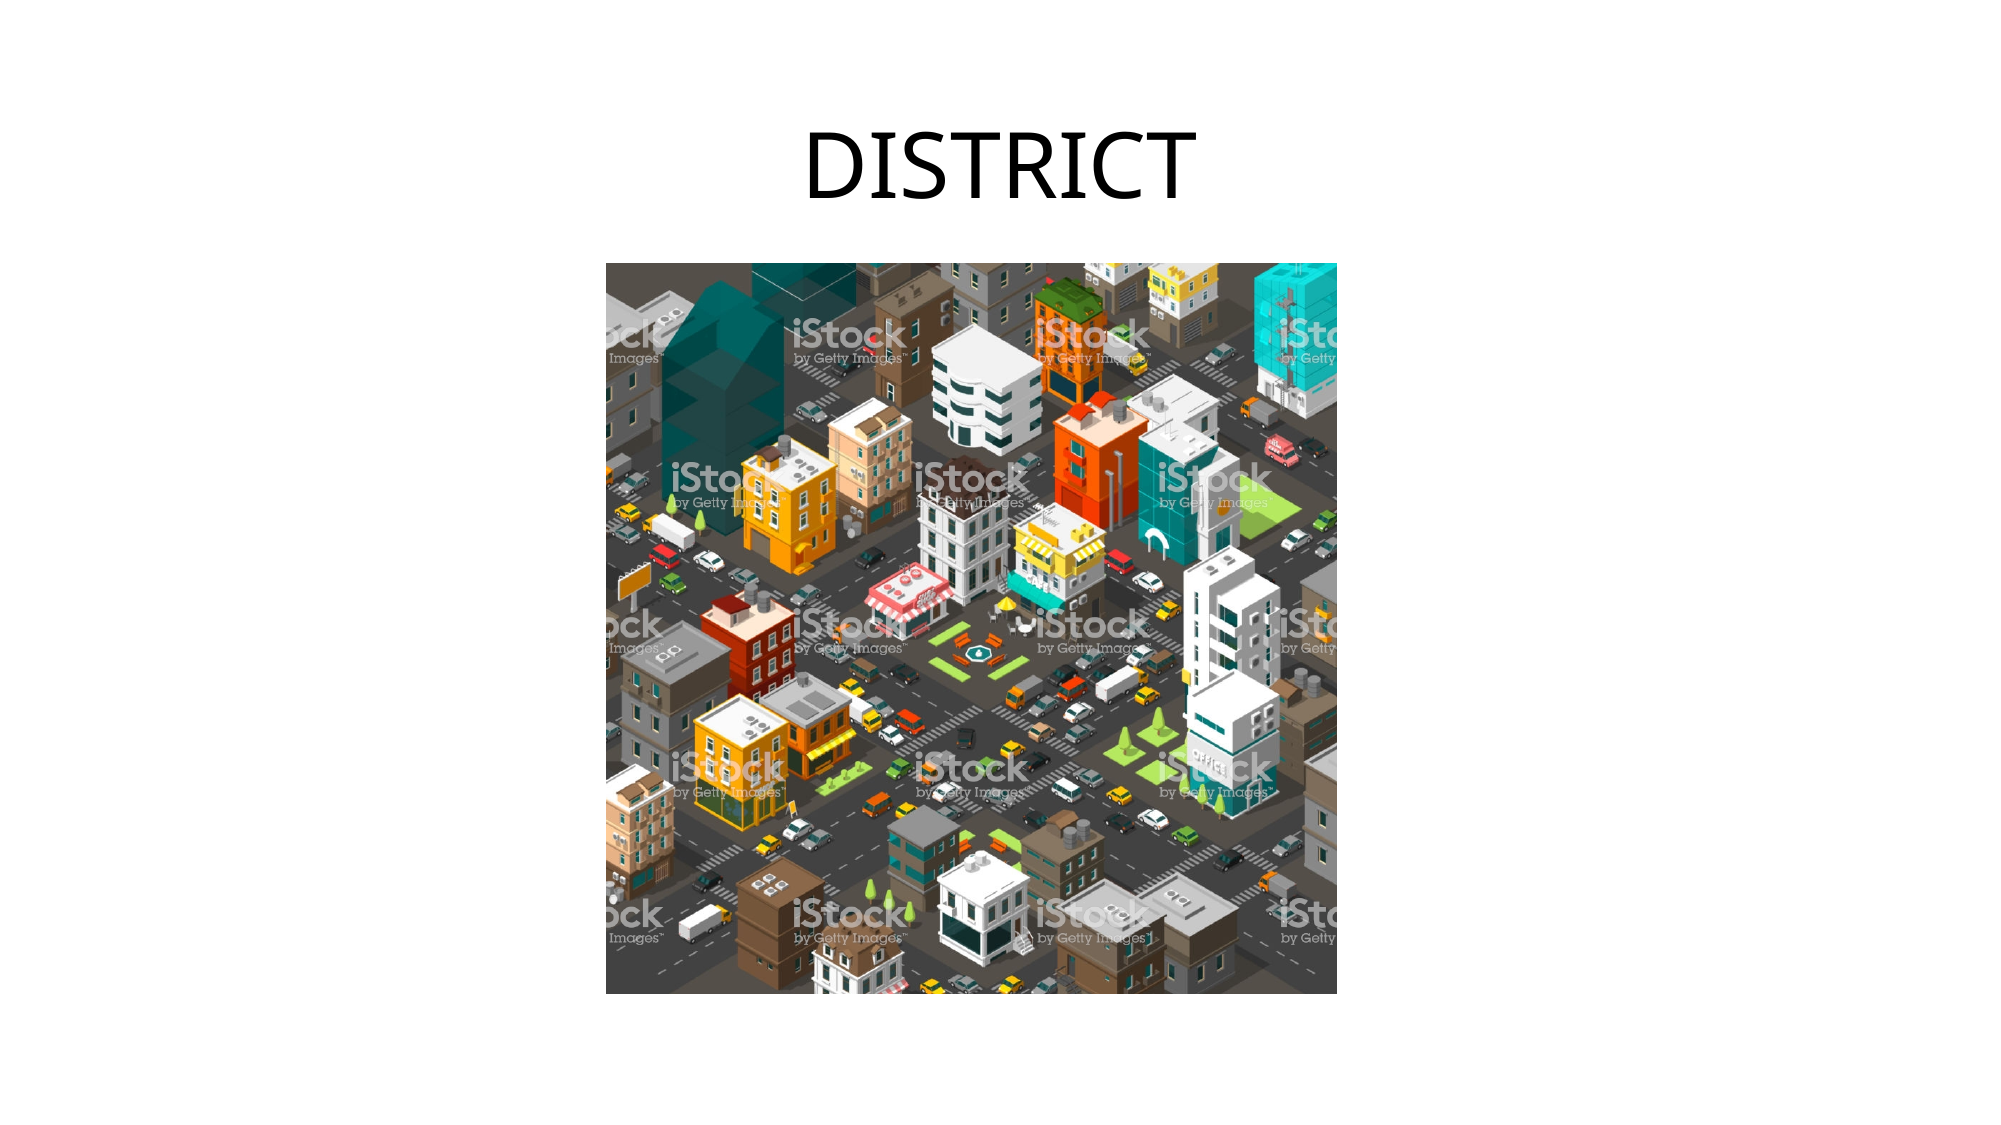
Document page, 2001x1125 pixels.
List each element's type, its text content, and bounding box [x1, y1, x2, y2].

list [606, 263, 1337, 994]
title DISTRICT [137, 59, 1863, 278]
